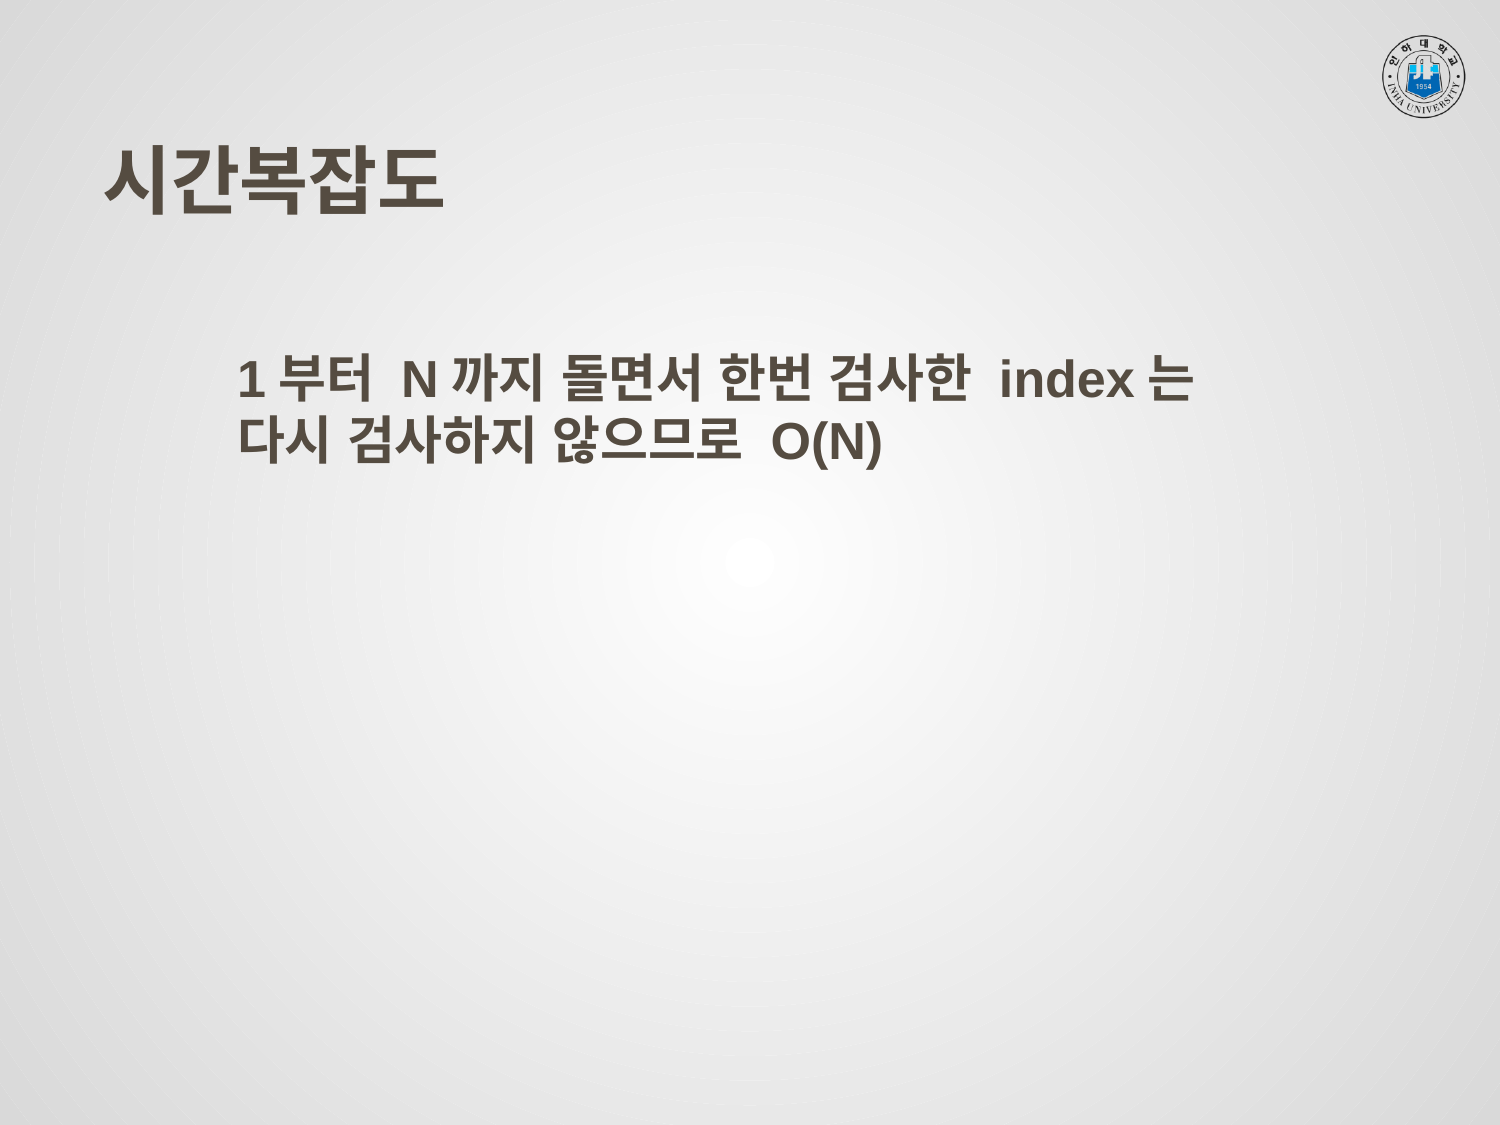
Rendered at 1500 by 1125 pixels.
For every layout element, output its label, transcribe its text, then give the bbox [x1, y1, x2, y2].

text_box 1부터 N까지 돌면서 한번 검사한 index는 다시 검사하지 않으므로 O(N) [222, 338, 1225, 478]
picture [1369, 18, 1477, 134]
text_box 시간복잡도 [87, 125, 463, 231]
